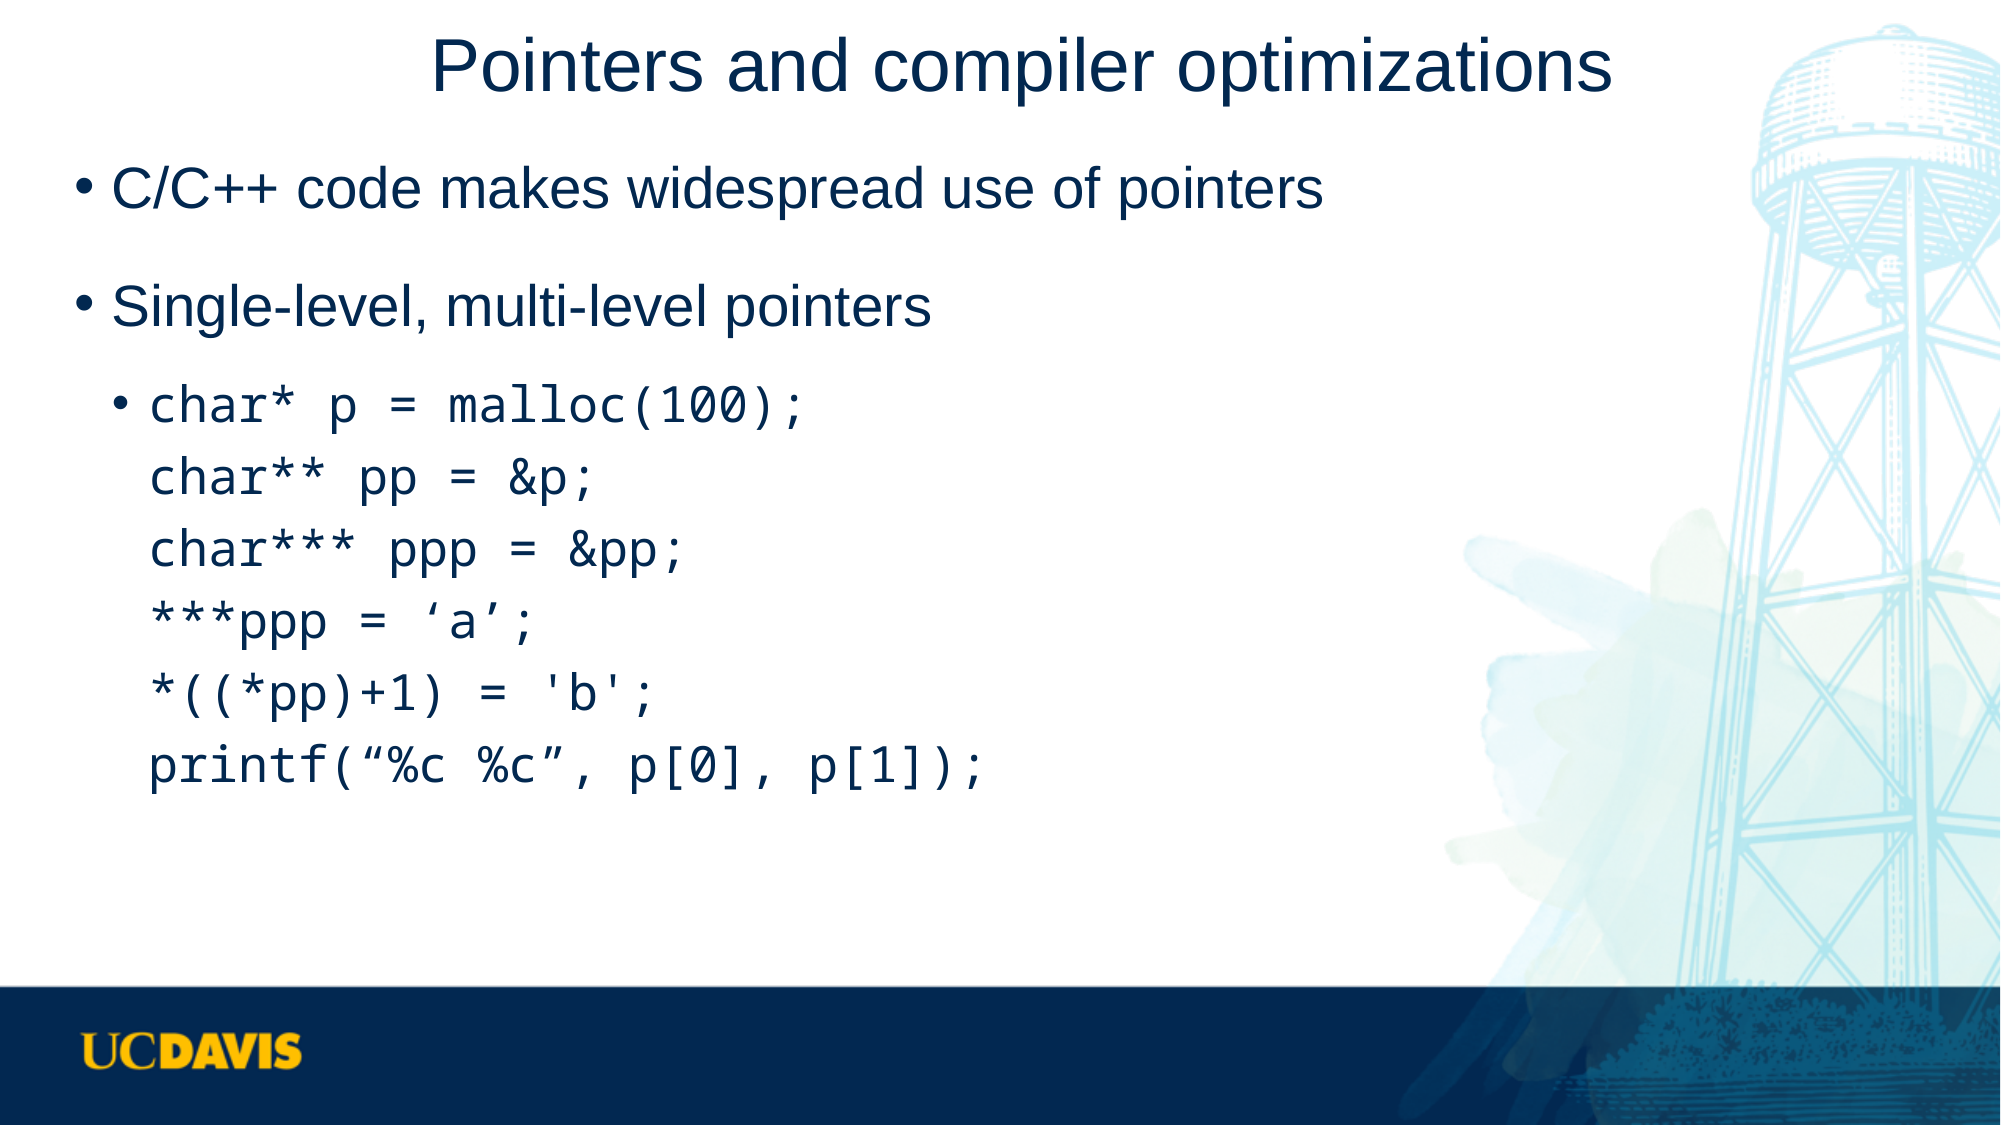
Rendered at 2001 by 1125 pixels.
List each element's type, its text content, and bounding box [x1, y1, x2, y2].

title Pointers and compiler optimizations [0, 0, 2000, 115]
picture [0, 0, 2001, 1125]
list C/C++ code makes widespread use of pointers Single-level, multi-level pointers char* p = malloc(100); char** pp = &p; char*** ppp = &pp; ***ppp = ‘a’; *((*pp)+1) = 'b'; printf(“%c %c”, p[0], p[1]); [59, 128, 1938, 985]
